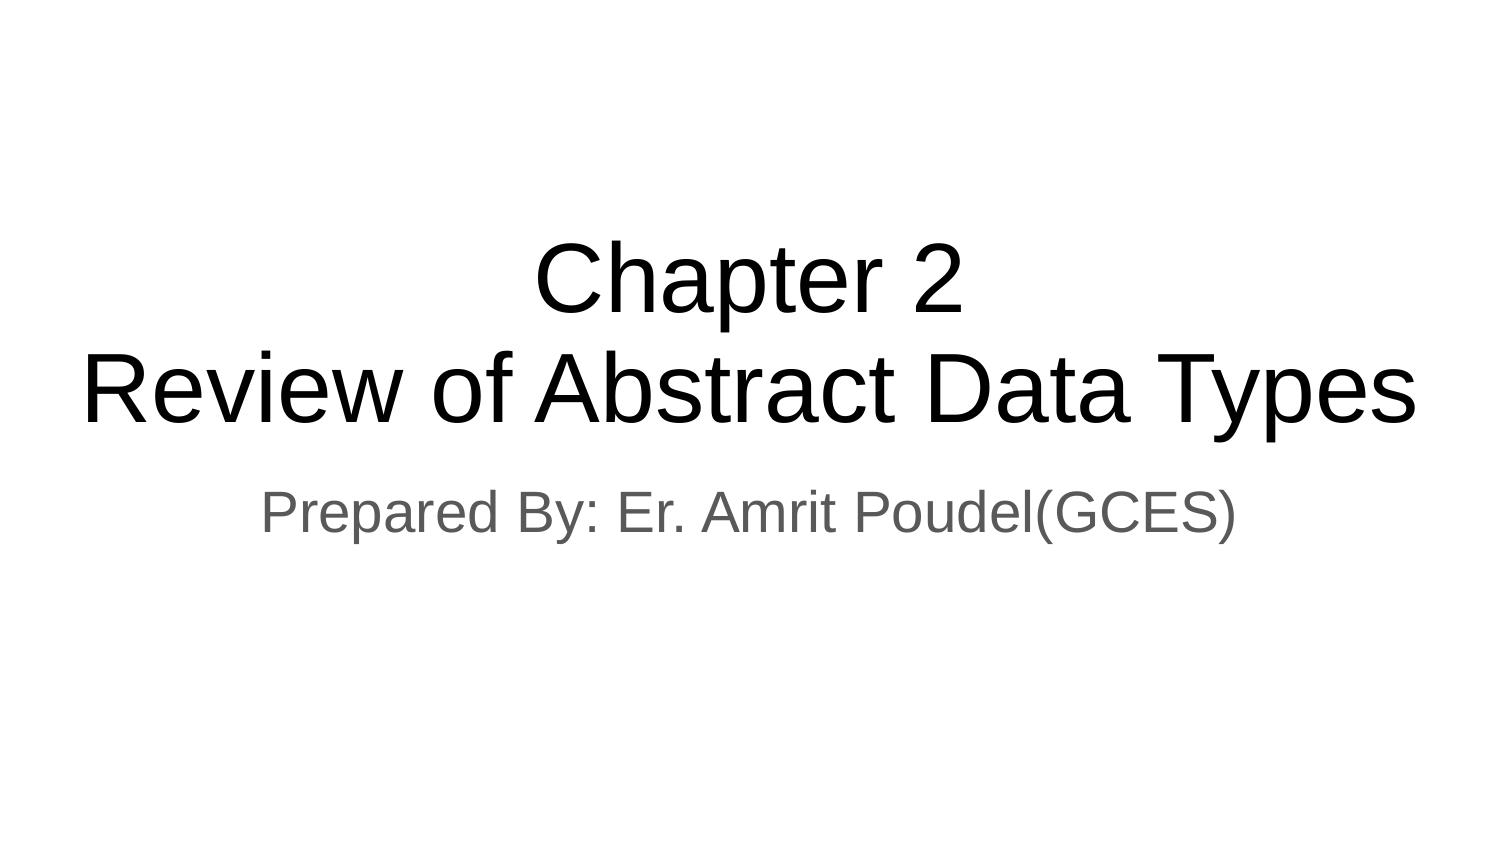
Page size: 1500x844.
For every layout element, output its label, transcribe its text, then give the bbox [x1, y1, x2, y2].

subtitle Prepared By: Er. Amrit Poudel(GCES) [51, 464, 1449, 595]
title Chapter 2 Review of Abstract Data Types [51, 122, 1449, 459]
